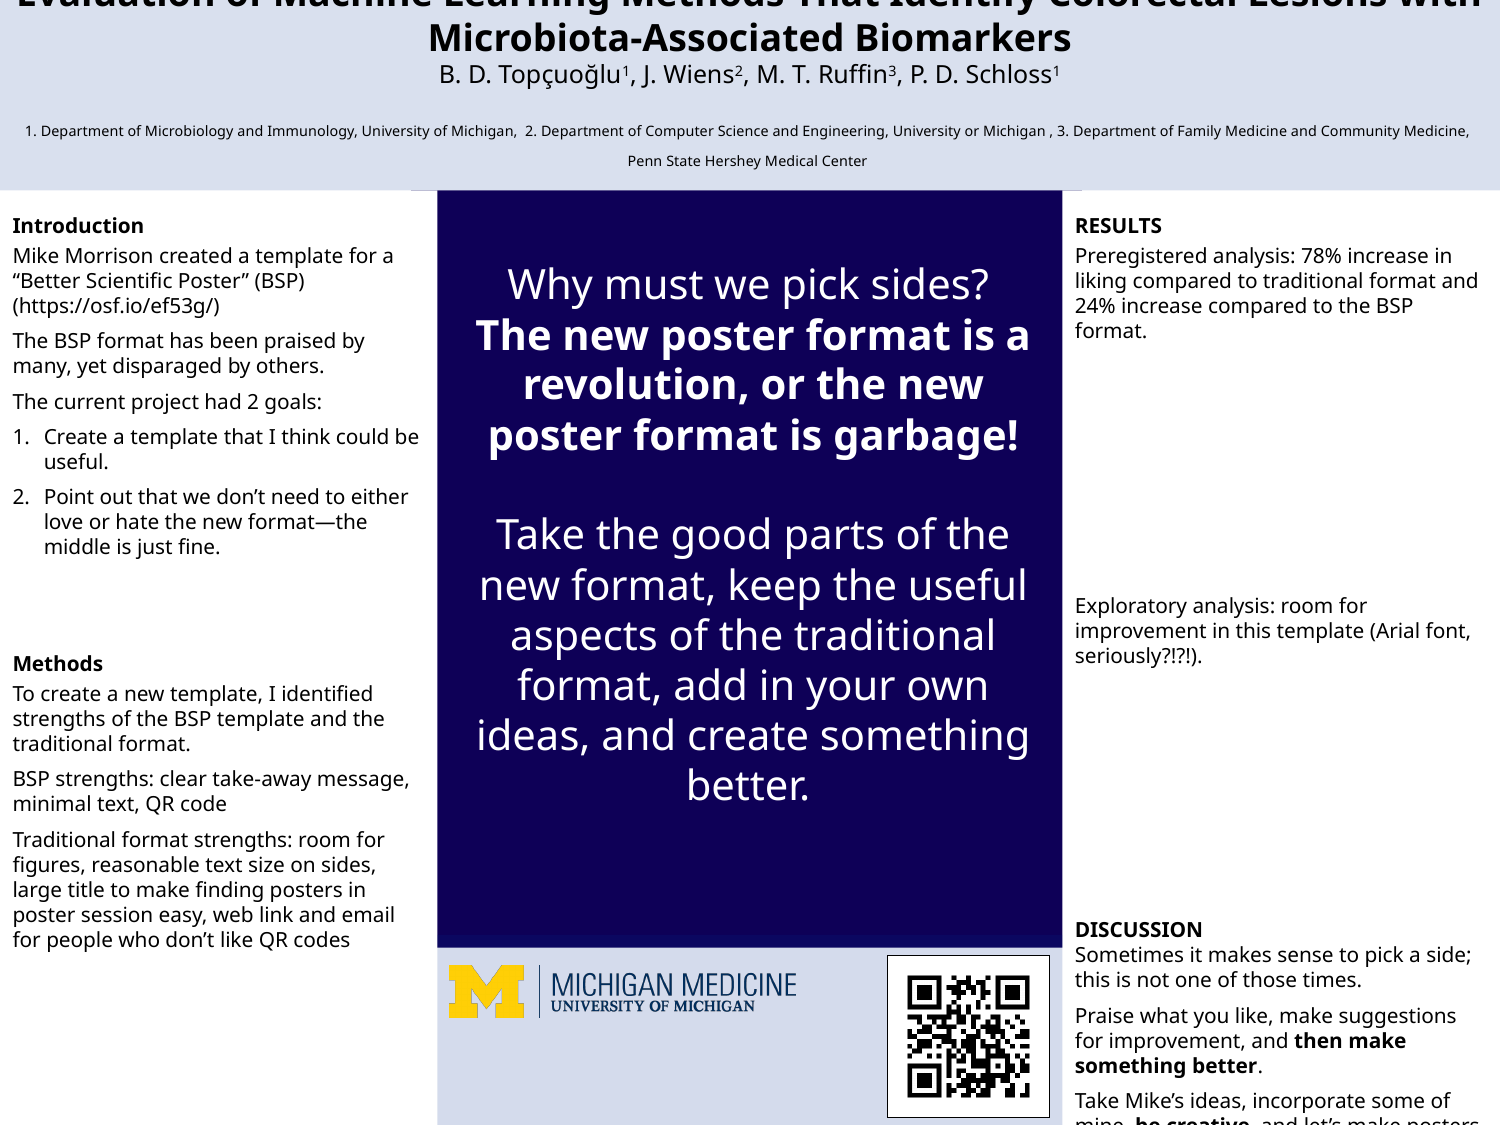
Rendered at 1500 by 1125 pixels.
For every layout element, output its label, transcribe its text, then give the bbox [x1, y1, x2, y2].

text_box [438, 191, 1061, 934]
picture [449, 965, 796, 1018]
text_box [436, 934, 1063, 1125]
title Why must we pick sides? The new poster format is a revolution, or the new poster format is garbage! Take the good parts of the new format, keep the useful aspects of the traditional format, add in your own ideas, and create something better. [456, 250, 1051, 875]
text_box RESULTS Preregistered analysis: 78% increase in liking compared to traditional format and 24% increase compared to the BSP format. Exploratory analysis: room for improvement in this template (Arial font, seriously?!?!). DISCUSSION Sometimes it makes sense to pick a side; this is not one of those times. Praise what you like, make suggestions for improvement, and then make something better. Take Mike’s ideas, incorporate some of mine, be creative, and let’s make posters more useful. [1061, 191, 1500, 1125]
picture [887, 955, 1050, 1118]
text_box Introduction Mike Morrison created a template for a “Better Scientific Poster” (BSP) (https://osf.io/ef53g/) The BSP format has been praised by many, yet disparaged by others. The current project had 2 goals: Create a template that I think could be useful. Point out that we don’t need to either love or hate the new format—the middle is just fine. Methods To create a new template, I identified strengths of the BSP template and the traditional format. BSP strengths: clear take-away message, minimal text, QR code Traditional format strengths: room for figures, reasonable text size on sides, large title to make finding posters in poster session easy, web link and email for people who don’t like QR codes [0, 191, 438, 1125]
text_box Evaluation of Machine Learning Methods That Identify Colorectal Lesions with Microbiota-Associated Biomarkers B. D. Topçuoğlu1, J. Wiens2, M. T. Ruffin3, P. D. Schloss1 1. Department of Microbiology and Immunology, University of Michigan, 2. Department of Computer Science and Engineering, University or Michigan , 3. Department of Family Medicine and Community Medicine, Penn State Hershey Medical Center [0, 0, 1500, 191]
